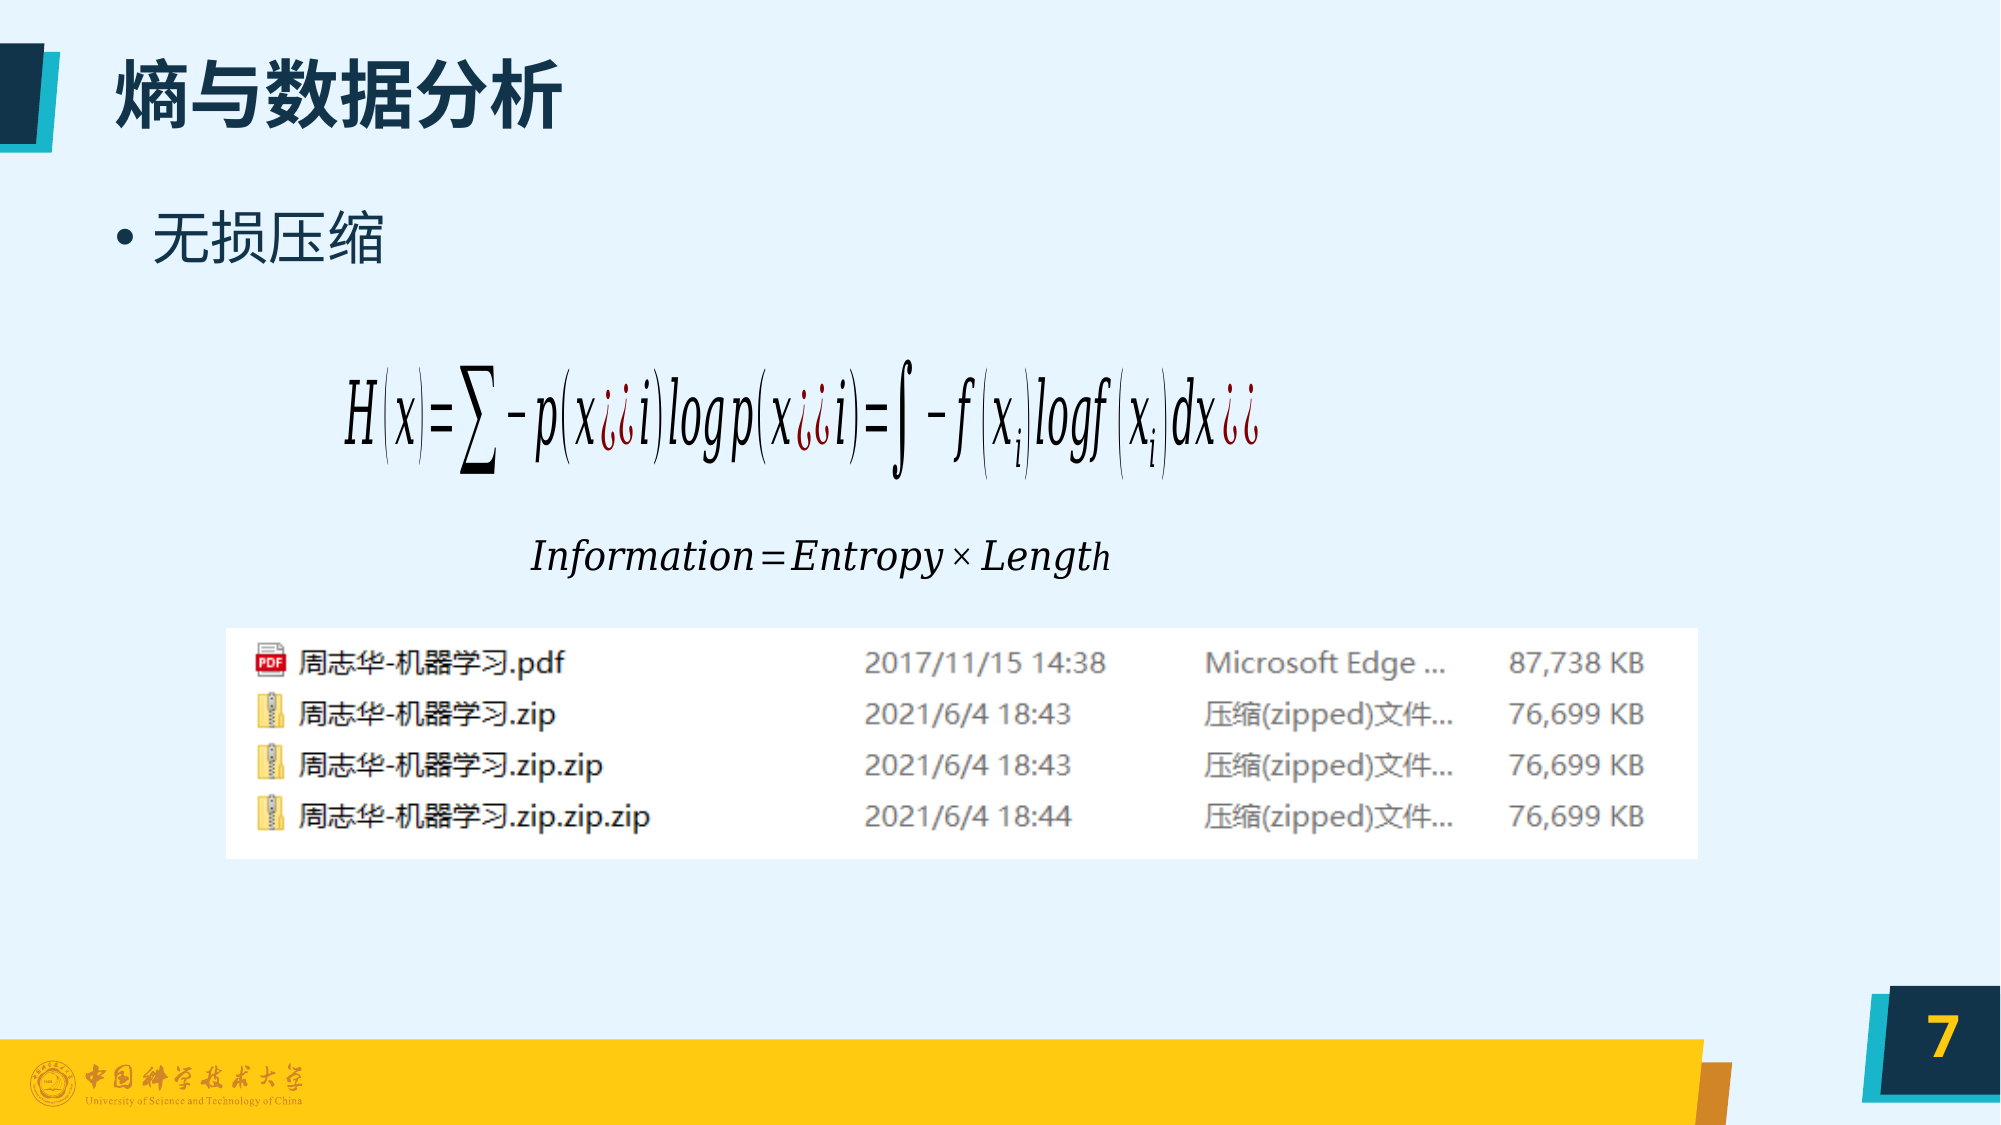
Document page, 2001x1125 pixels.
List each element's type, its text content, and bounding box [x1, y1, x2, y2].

title 熵与数据分析 [99, 43, 1863, 153]
slide_number 7 [1898, 993, 1989, 1084]
list 无损压缩 [99, 201, 1862, 973]
picture [226, 628, 1698, 859]
